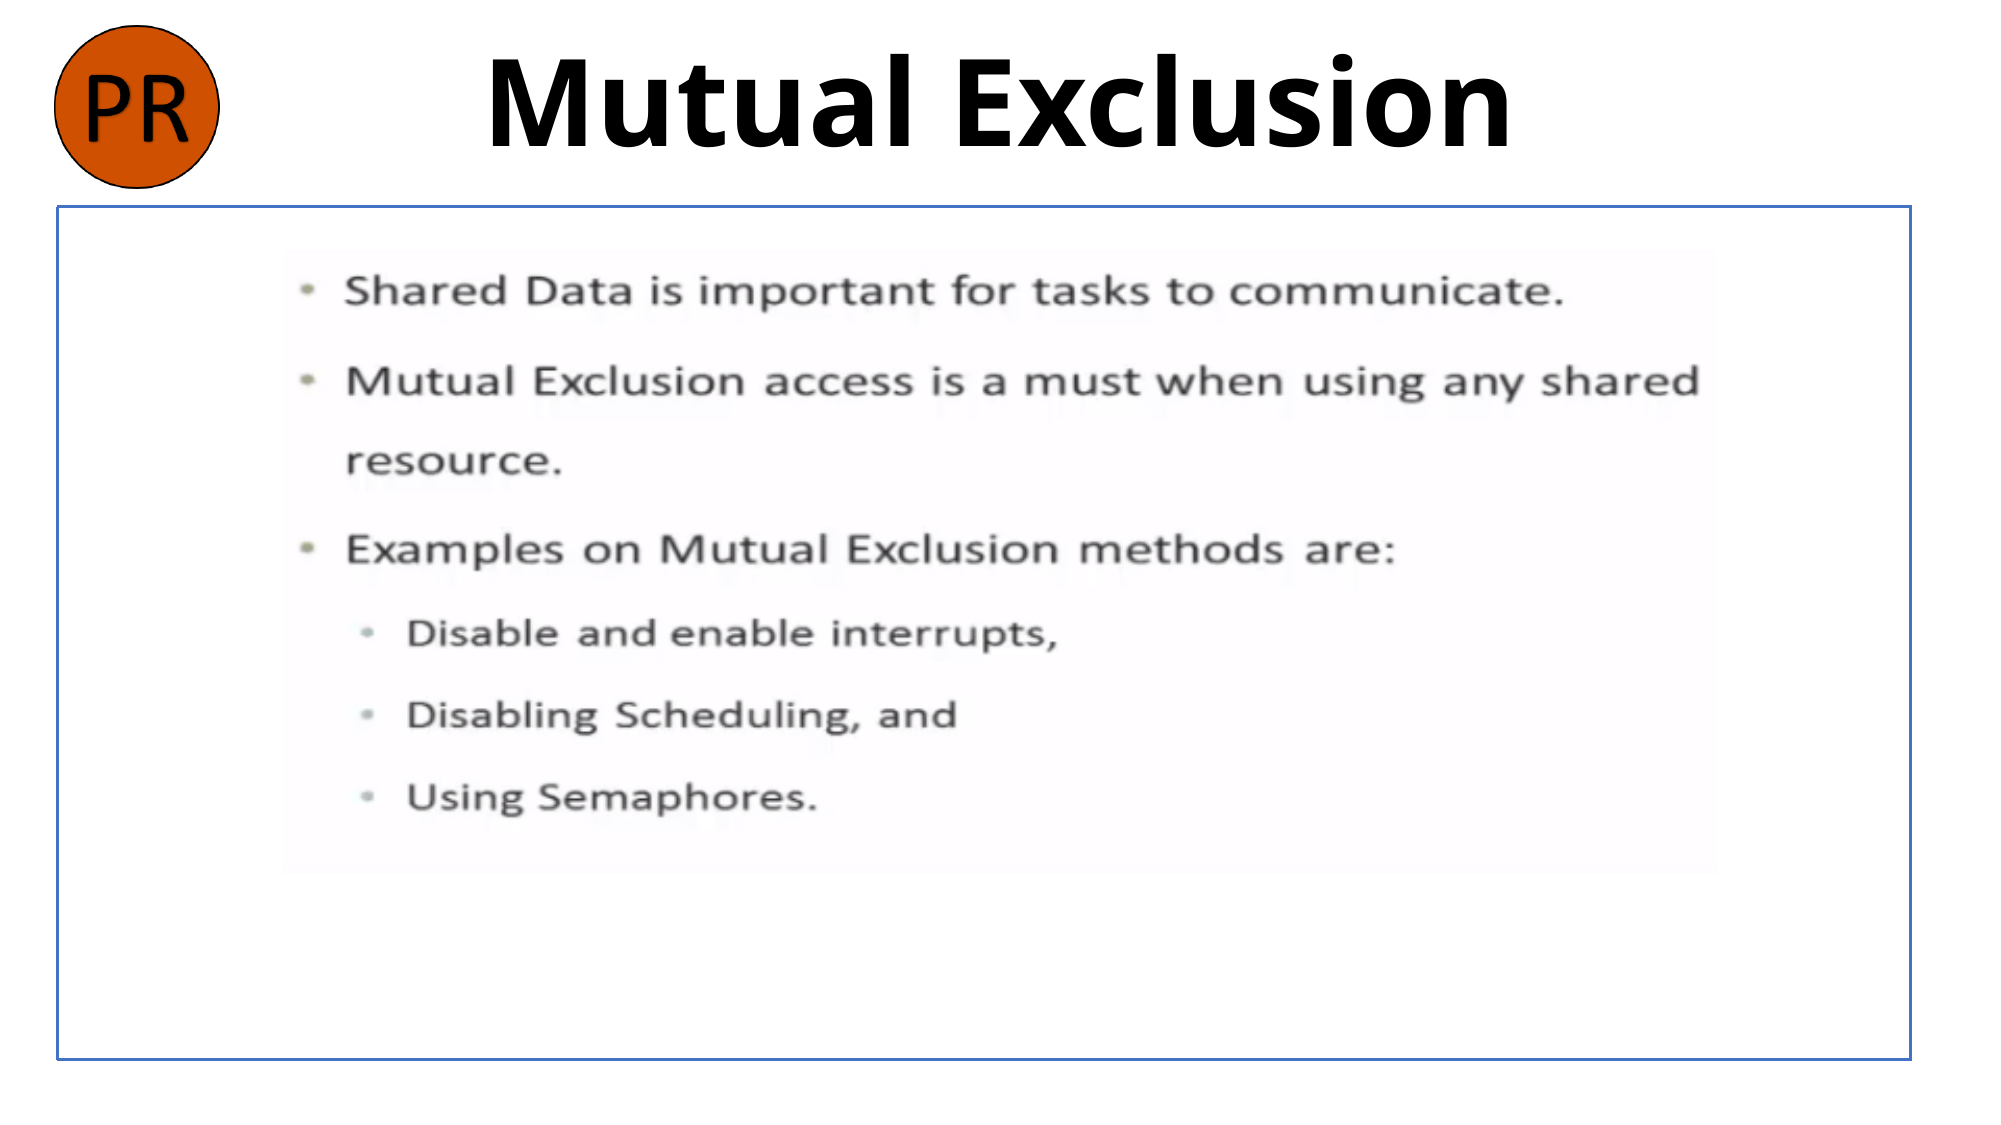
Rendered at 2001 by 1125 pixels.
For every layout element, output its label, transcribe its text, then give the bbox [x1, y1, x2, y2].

title Mutual Exclusion [249, 34, 1750, 181]
picture [283, 250, 1717, 874]
picture [47, 20, 224, 194]
